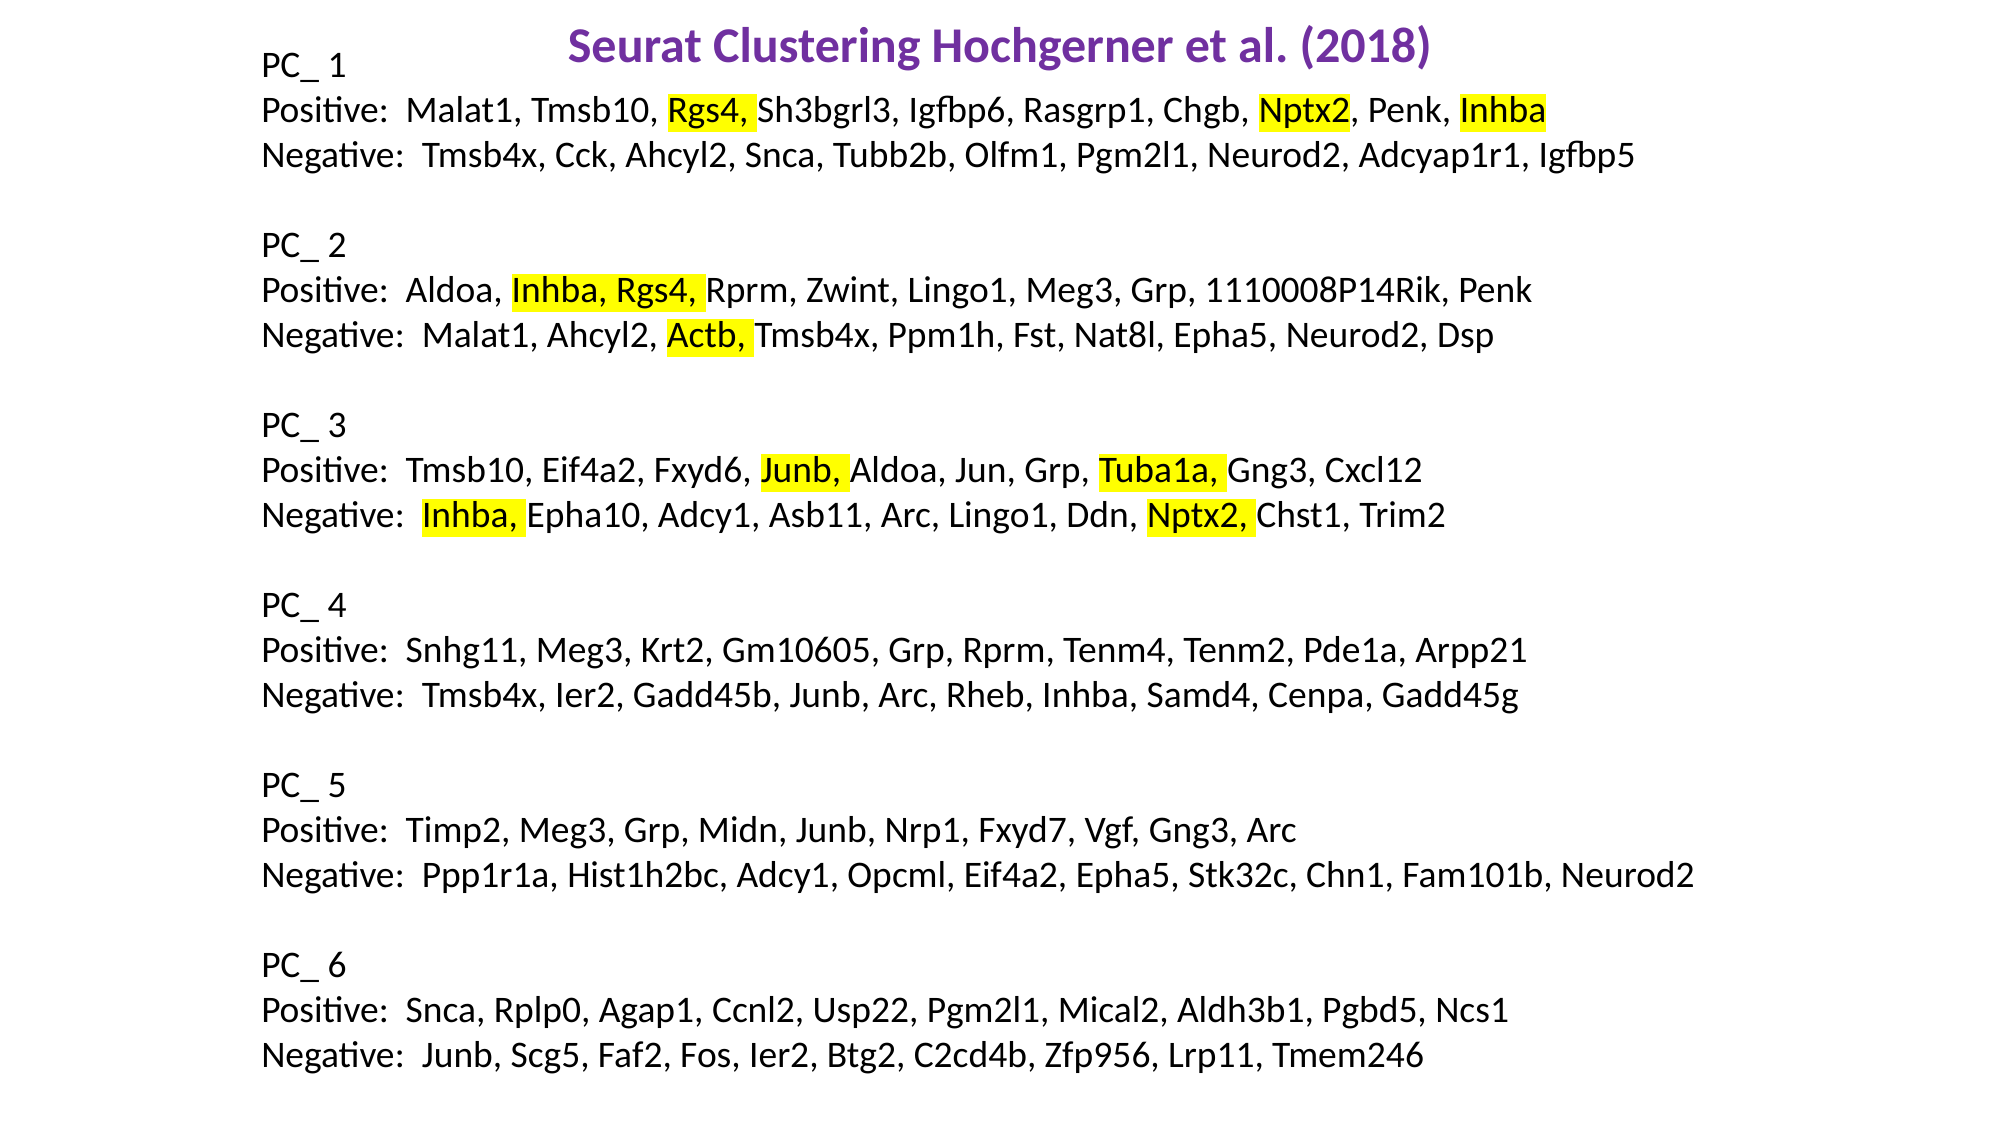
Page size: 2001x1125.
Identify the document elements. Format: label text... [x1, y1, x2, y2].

text_box Seurat Clustering Hochgerner et al. (2018) [0, 4, 2000, 80]
text_box PC_ 1 Positive: Malat1, Tmsb10, Rgs4, Sh3bgrl3, Igfbp6, Rasgrp1, Chgb, Nptx2, Penk, Inhba Negative: Tmsb4x, Cck, Ahcyl2, Snca, Tubb2b, Olfm1, Pgm2l1, Neurod2, Adcyap1r1, Igfbp5 PC_ 2 Positive: Aldoa, Inhba, Rgs4, Rprm, Zwint, Lingo1, Meg3, Grp, 1110008P14Rik, Penk Negative: Malat1, Ahcyl2, Actb, Tmsb4x, Ppm1h, Fst, Nat8l, Epha5, Neurod2, Dsp PC_ 3 Positive: Tmsb10, Eif4a2, Fxyd6, Junb, Aldoa, Jun, Grp, Tuba1a, Gng3, Cxcl12 Negative: Inhba, Epha10, Adcy1, Asb11, Arc, Lingo1, Ddn, Nptx2, Chst1, Trim2 PC_ 4 Positive: Snhg11, Meg3, Krt2, Gm10605, Grp, Rprm, Tenm4, Tenm2, Pde1a, Arpp21 Negative: Tmsb4x, Ier2, Gadd45b, Junb, Arc, Rheb, Inhba, Samd4, Cenpa, Gadd45g PC_ 5 Positive: Timp2, Meg3, Grp, Midn, Junb, Nrp1, Fxyd7, Vgf, Gng3, Arc Negative: Ppp1r1a, Hist1h2bc, Adcy1, Opcml, Eif4a2, Epha5, Stk32c, Chn1, Fam101b, Neurod2 PC_ 6 Positive: Snca, Rplp0, Agap1, Ccnl2, Usp22, Pgm2l1, Mical2, Aldh3b1, Pgbd5, Ncs1 Negative: Junb, Scg5, Faf2, Fos, Ier2, Btg2, C2cd4b, Zfp956, Lrp11, Tmem246 [246, 32, 2000, 1083]
